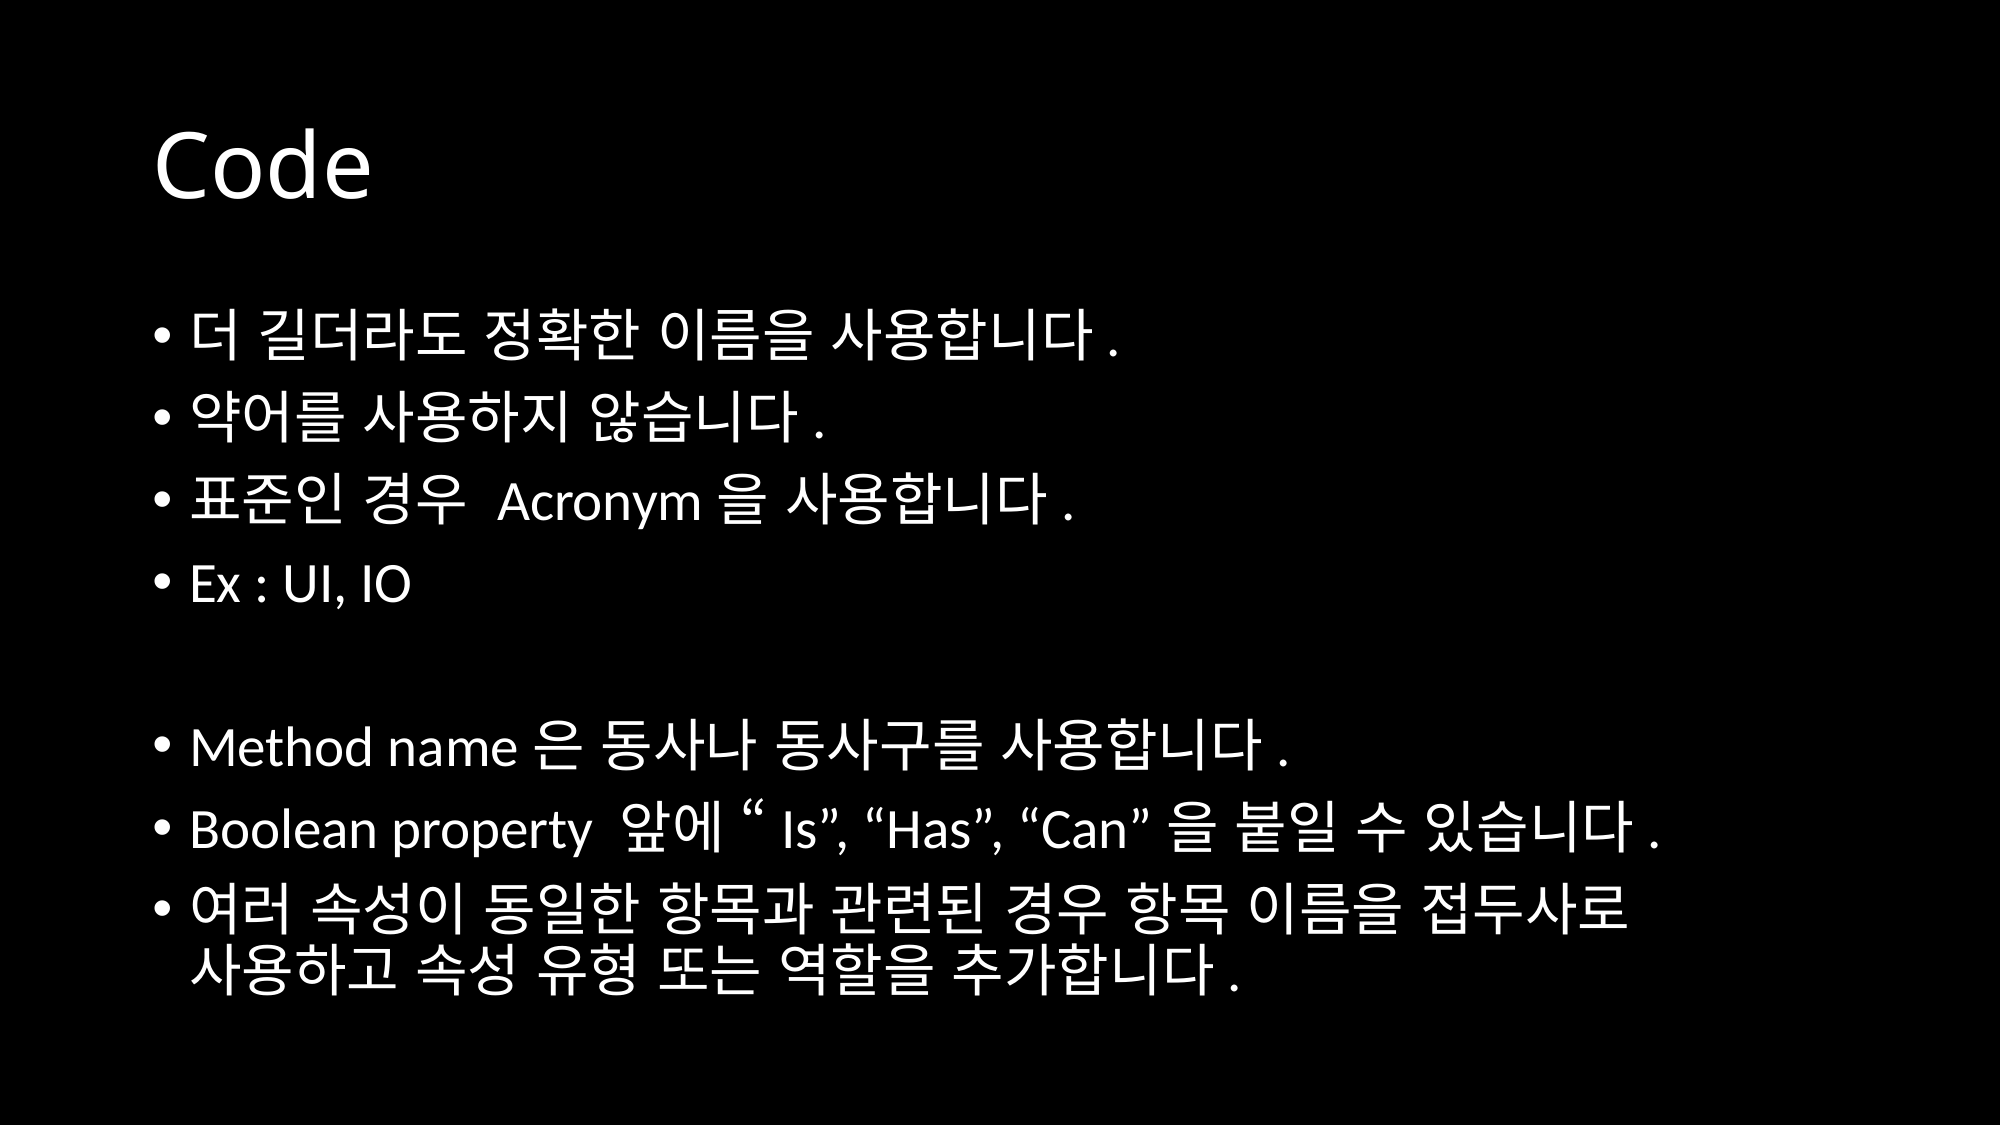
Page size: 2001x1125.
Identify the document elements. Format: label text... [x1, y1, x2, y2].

title Code [137, 59, 1863, 278]
list 더 길더라도 정확한 이름을 사용합니다. 약어를 사용하지 않습니다. 표준인 경우 Acronym을 사용합니다. Ex : UI, IO Method name은 동사나 동사구를 사용합니다. Boolean property 앞에 “Is”, “Has”, “Can”을 붙일 수 있습니다. 여러 속성이 동일한 항목과 관련된 경우 항목 이름을 접두사로 사용하고 속성 유형 또는 역할을 추가합니다. [137, 299, 1863, 1014]
